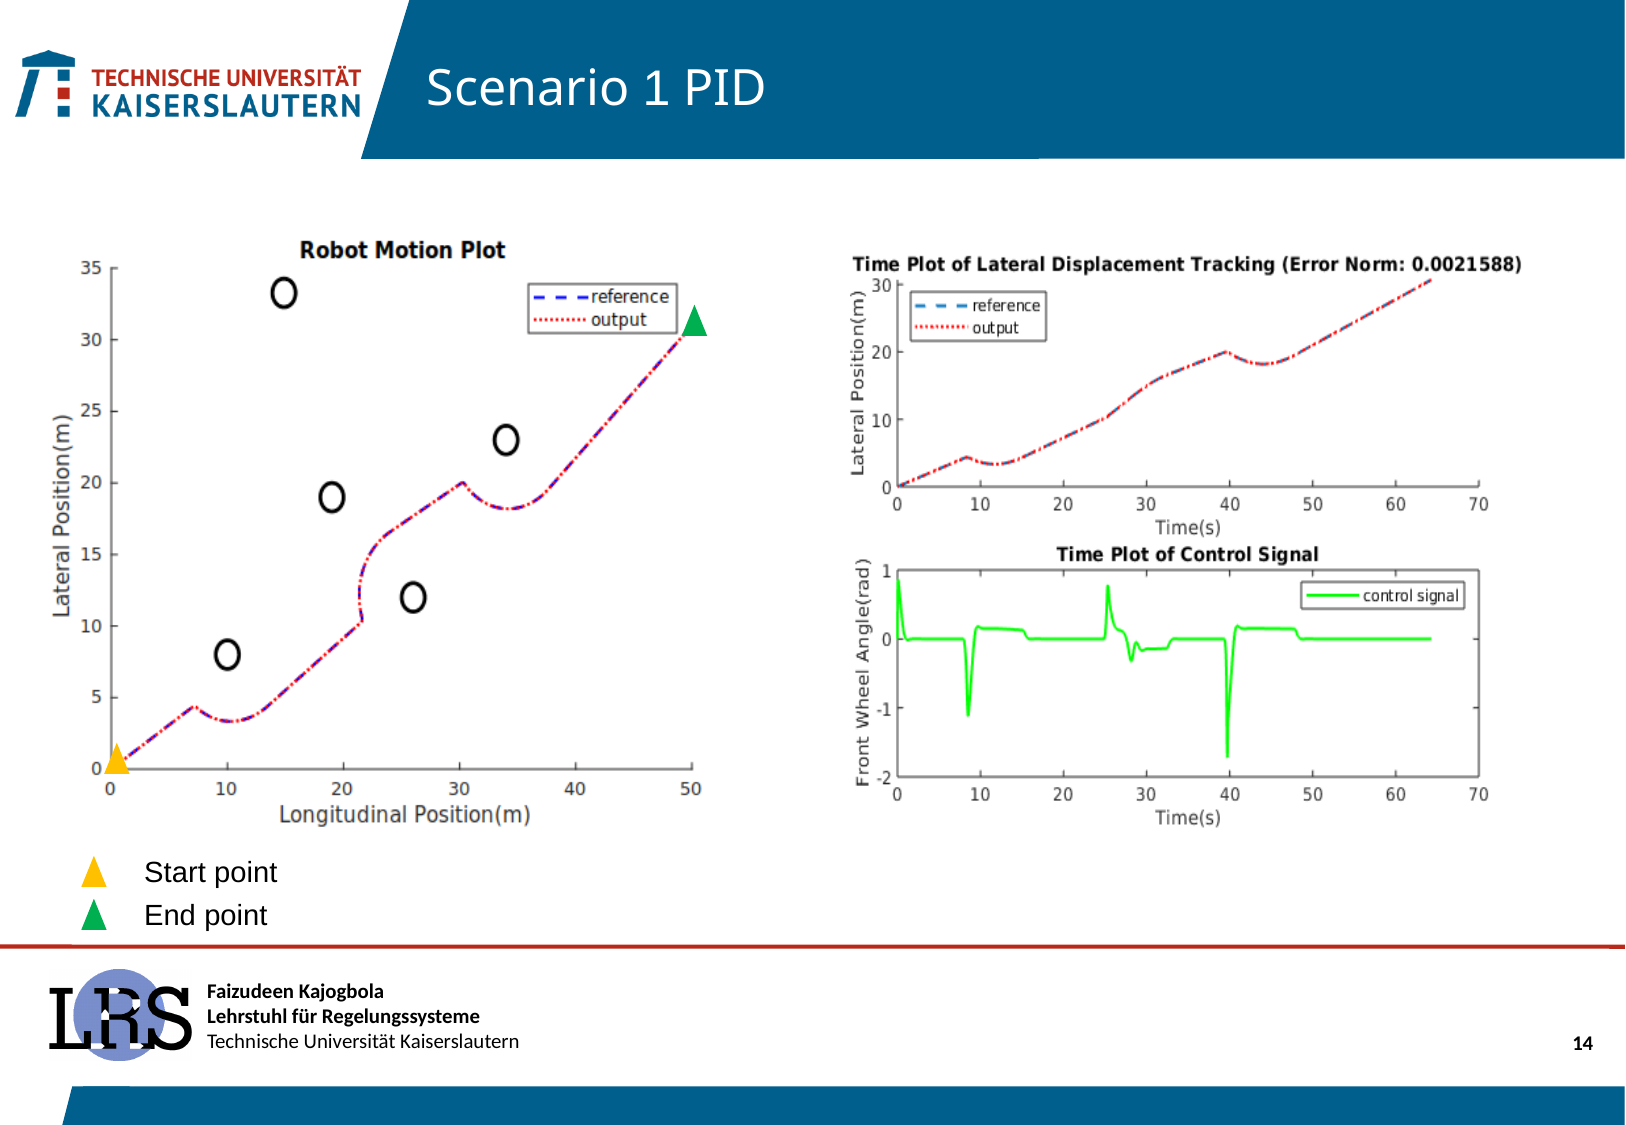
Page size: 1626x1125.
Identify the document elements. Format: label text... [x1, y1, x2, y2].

picture [98, 109, 104, 117]
picture [188, 109, 194, 117]
text_box [78, 850, 110, 890]
text_box Scenario 1 PID [412, 10, 1622, 160]
text_box [81, 187, 1544, 930]
text_box [78, 893, 110, 932]
text_box End point [129, 889, 366, 939]
picture [15, 50, 361, 117]
picture [326, 109, 332, 117]
text_box 14 [1509, 1022, 1609, 1101]
picture [799, 231, 1550, 847]
text_box Start point [129, 846, 366, 889]
picture [347, 106, 355, 117]
picture [12, 221, 763, 837]
